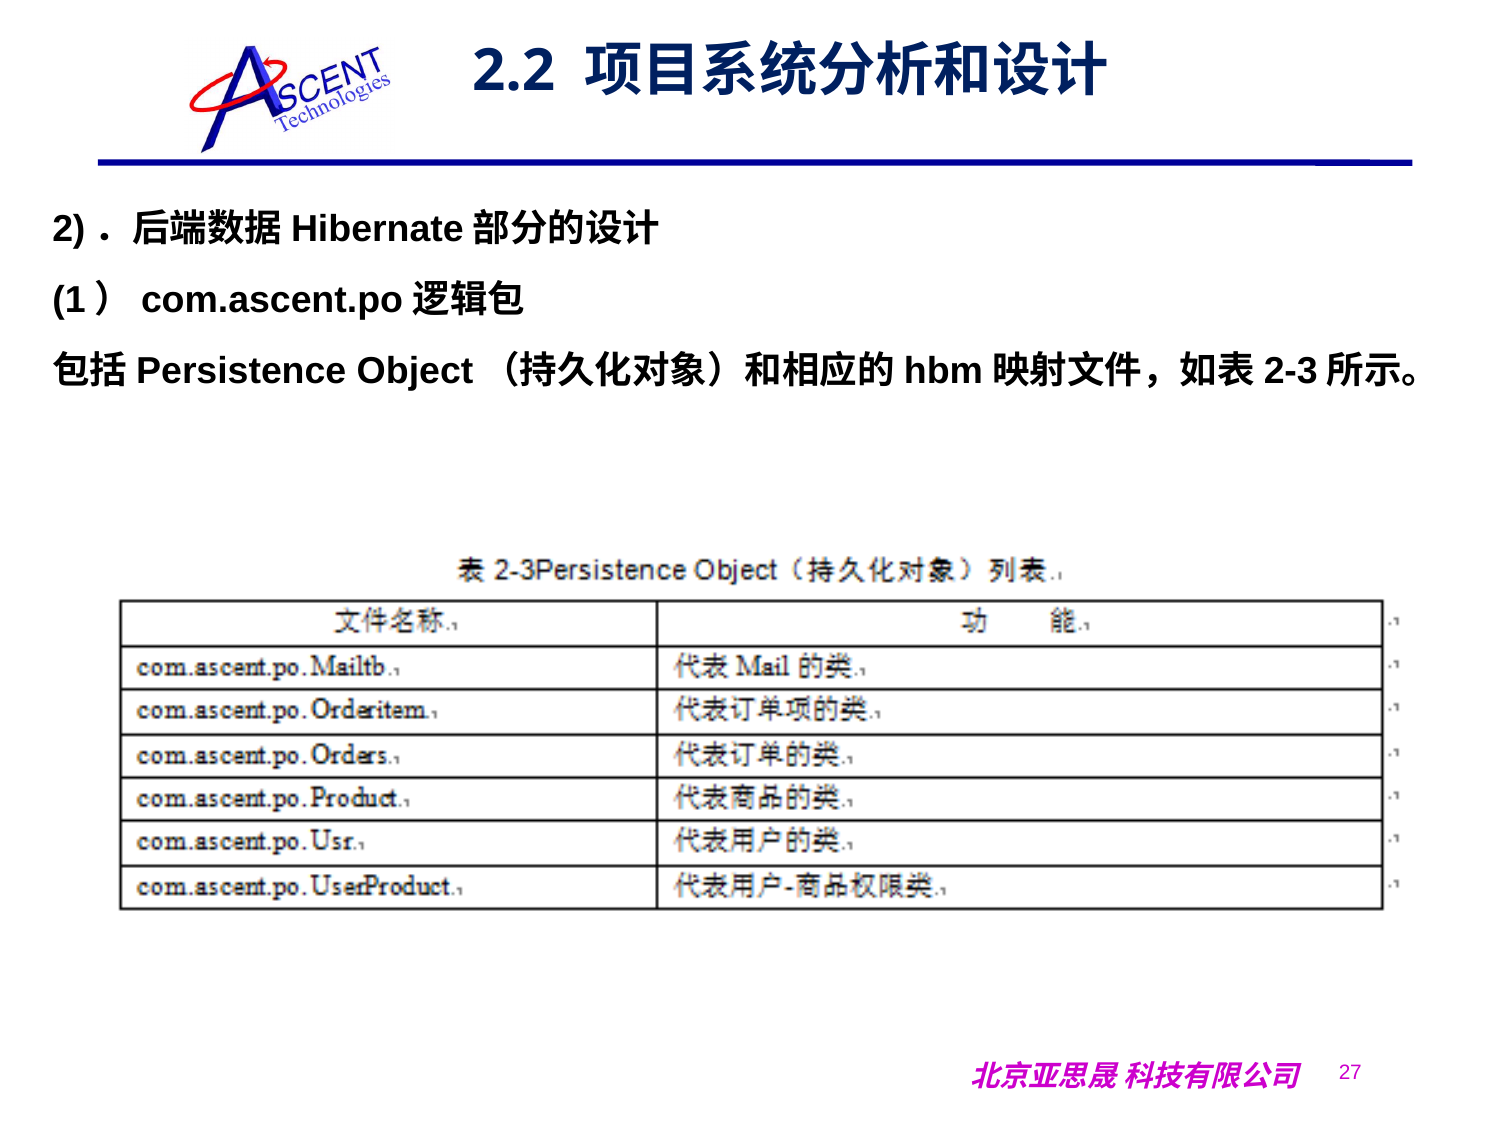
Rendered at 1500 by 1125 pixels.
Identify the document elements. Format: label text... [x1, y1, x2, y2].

picture [184, 37, 395, 154]
picture [105, 550, 1402, 926]
list 2)．后端数据Hibernate部分的设计 (1）com.ascent.po逻辑包 包括Persistence Object（持久化对象）和相应的hbm映射文件，如表2-3所示。 [37, 162, 1450, 469]
text_box 2.2 项目系统分析和设计 [457, 24, 1413, 125]
